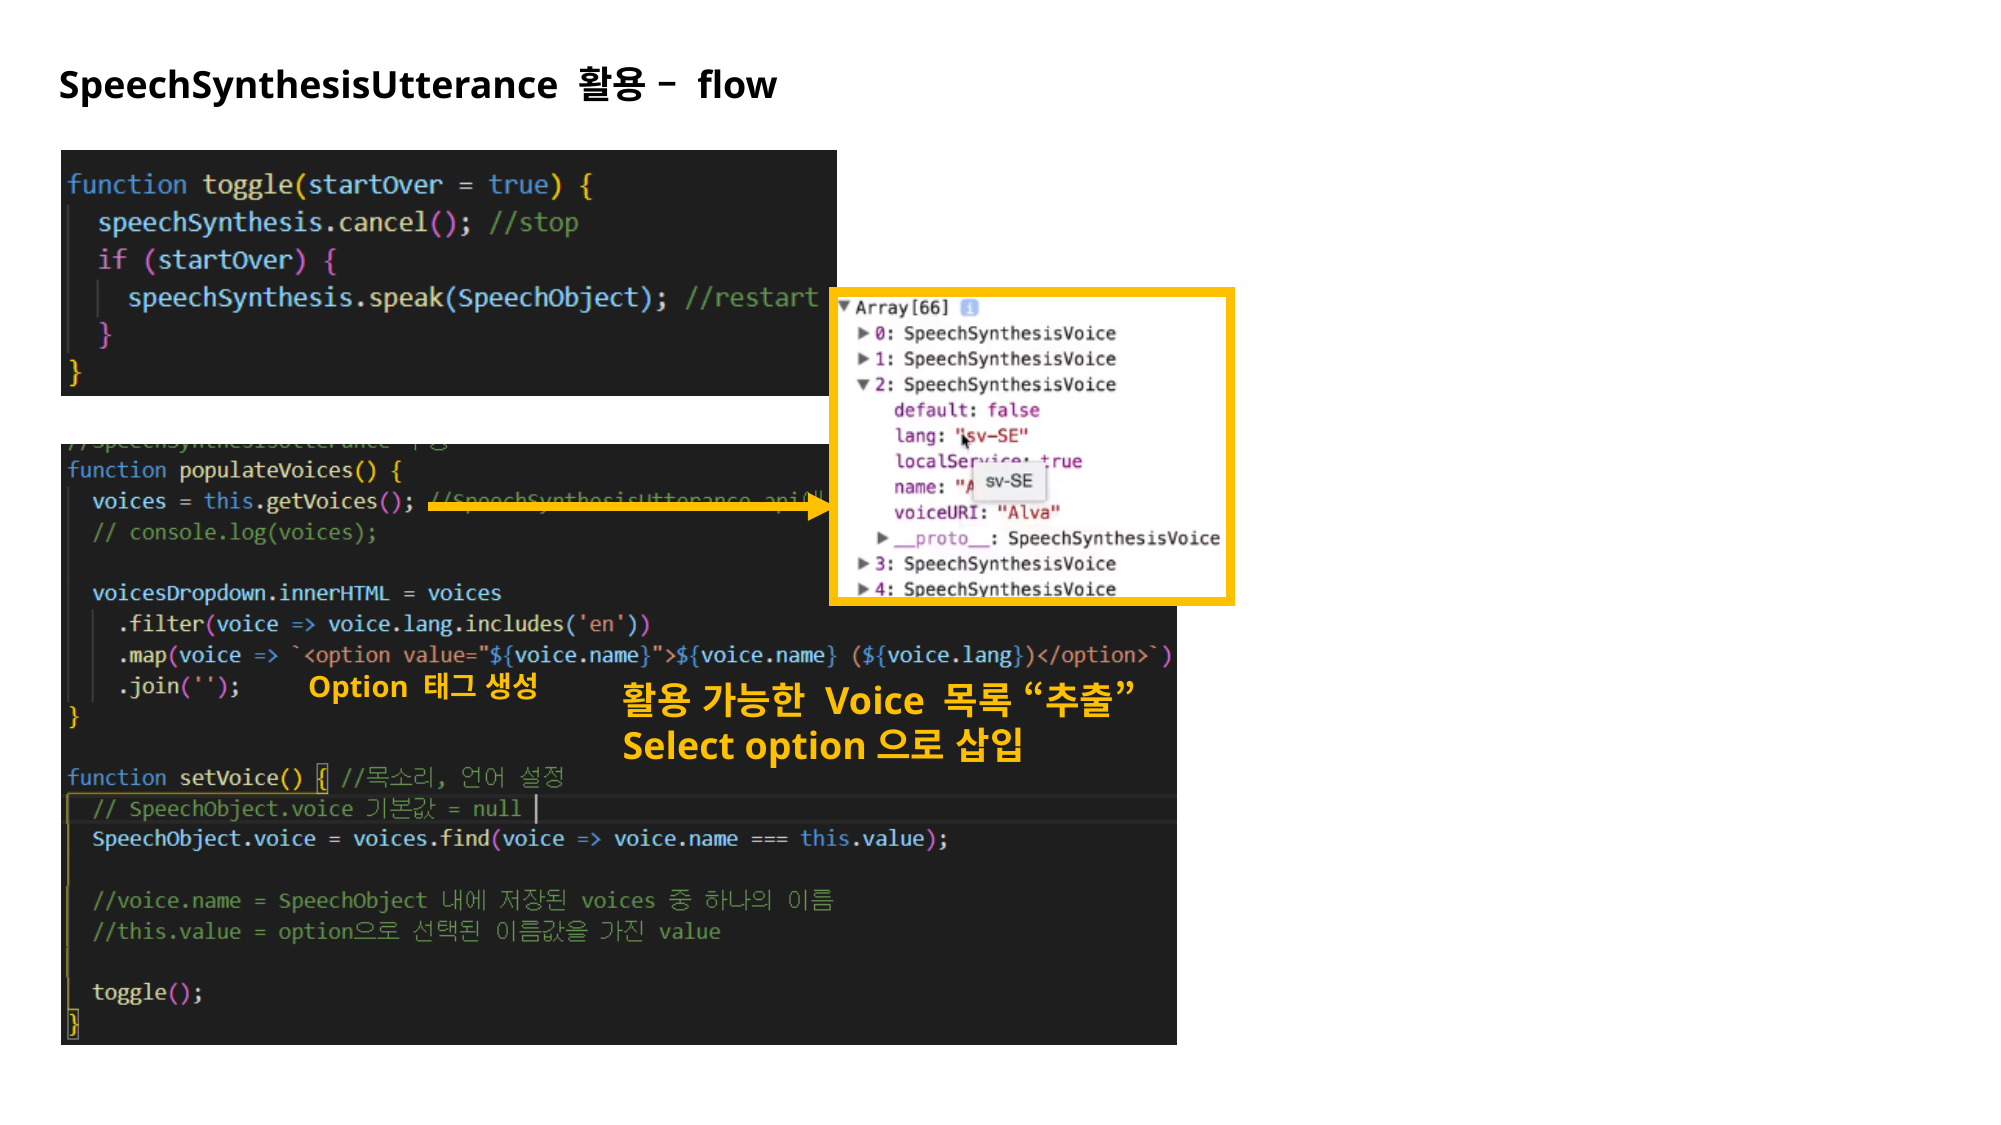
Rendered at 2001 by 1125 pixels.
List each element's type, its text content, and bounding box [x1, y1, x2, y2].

text_box [832, 396, 836, 444]
text_box SpeechSynthesisUtterance 활용 – flow [44, 53, 793, 114]
picture [61, 149, 1262, 1045]
